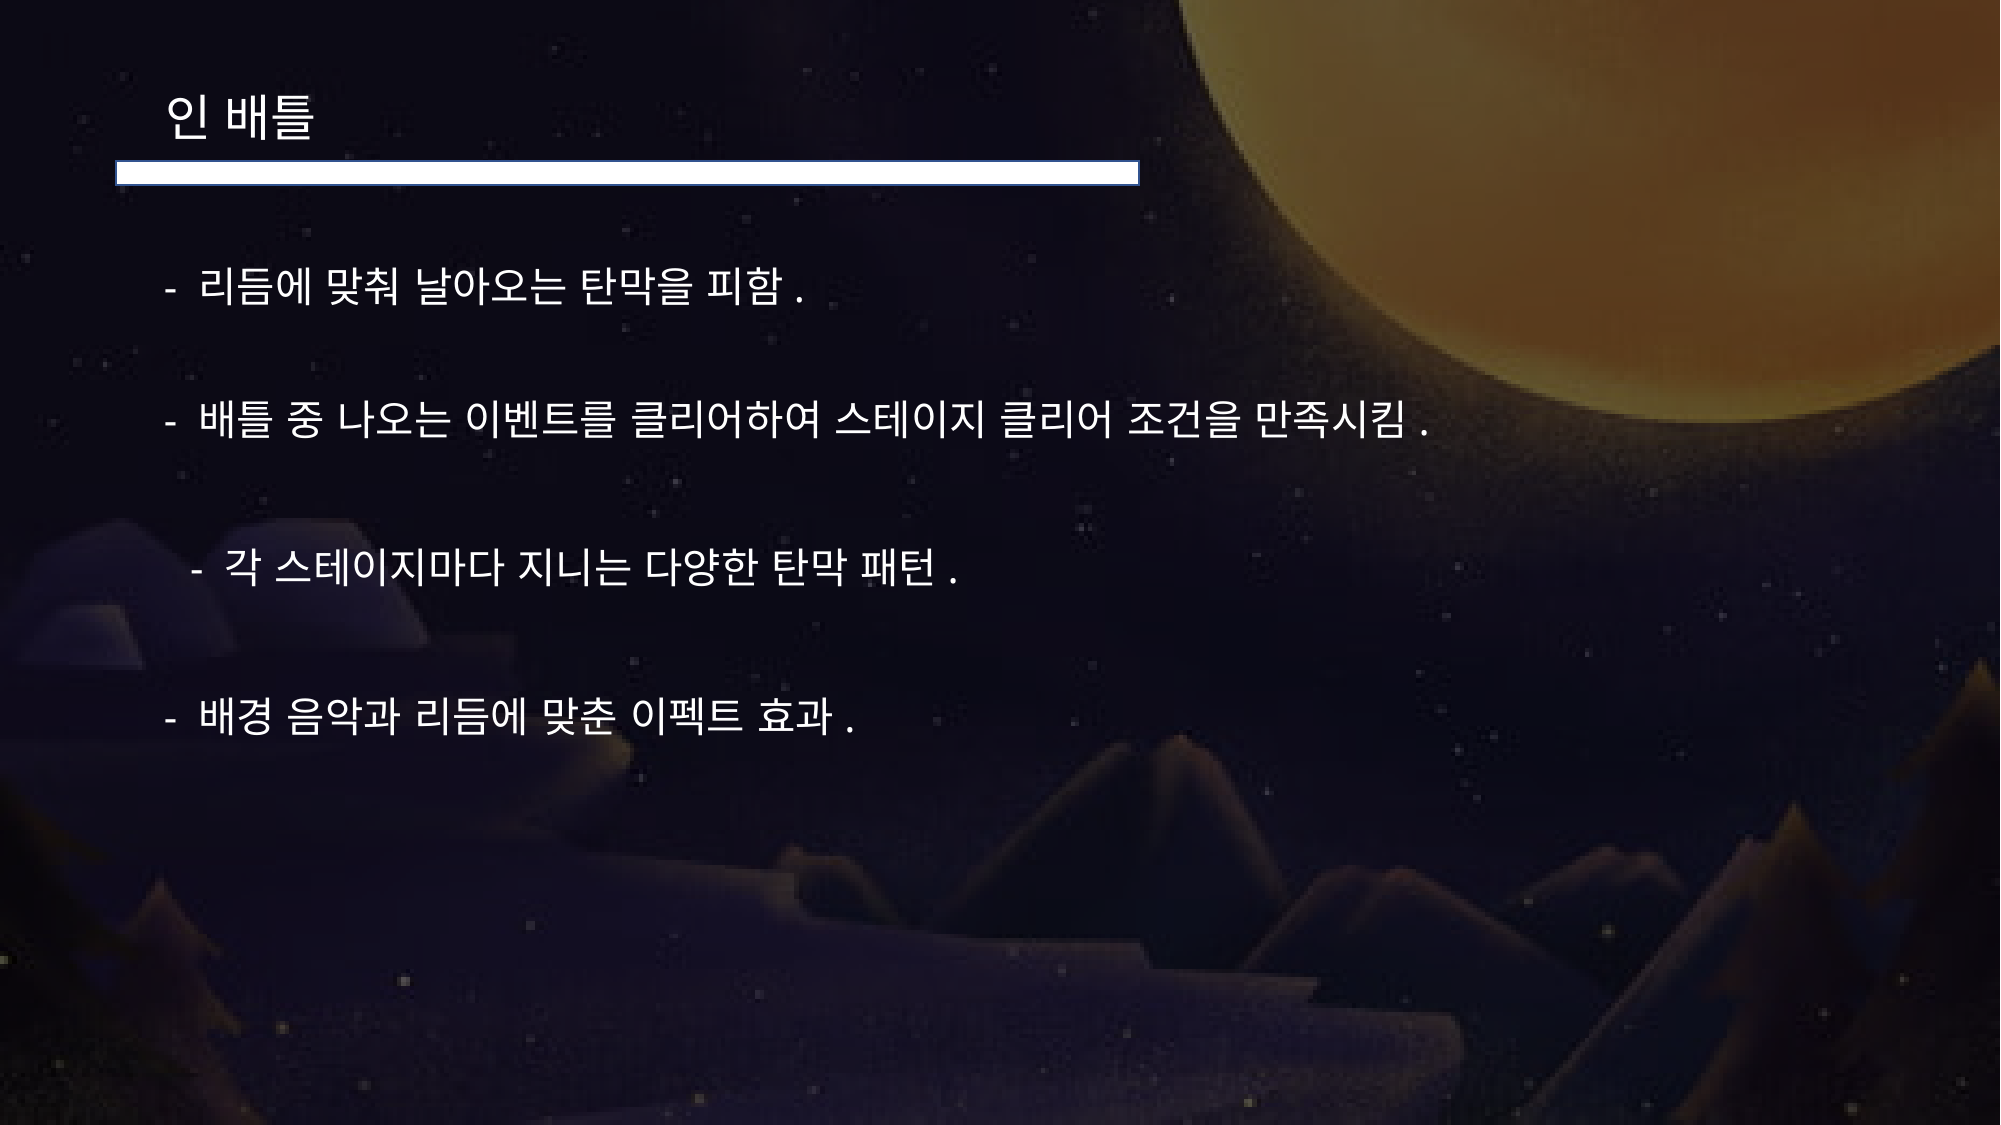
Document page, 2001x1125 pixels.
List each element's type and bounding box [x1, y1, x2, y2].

list [0, 0, 2000, 1125]
